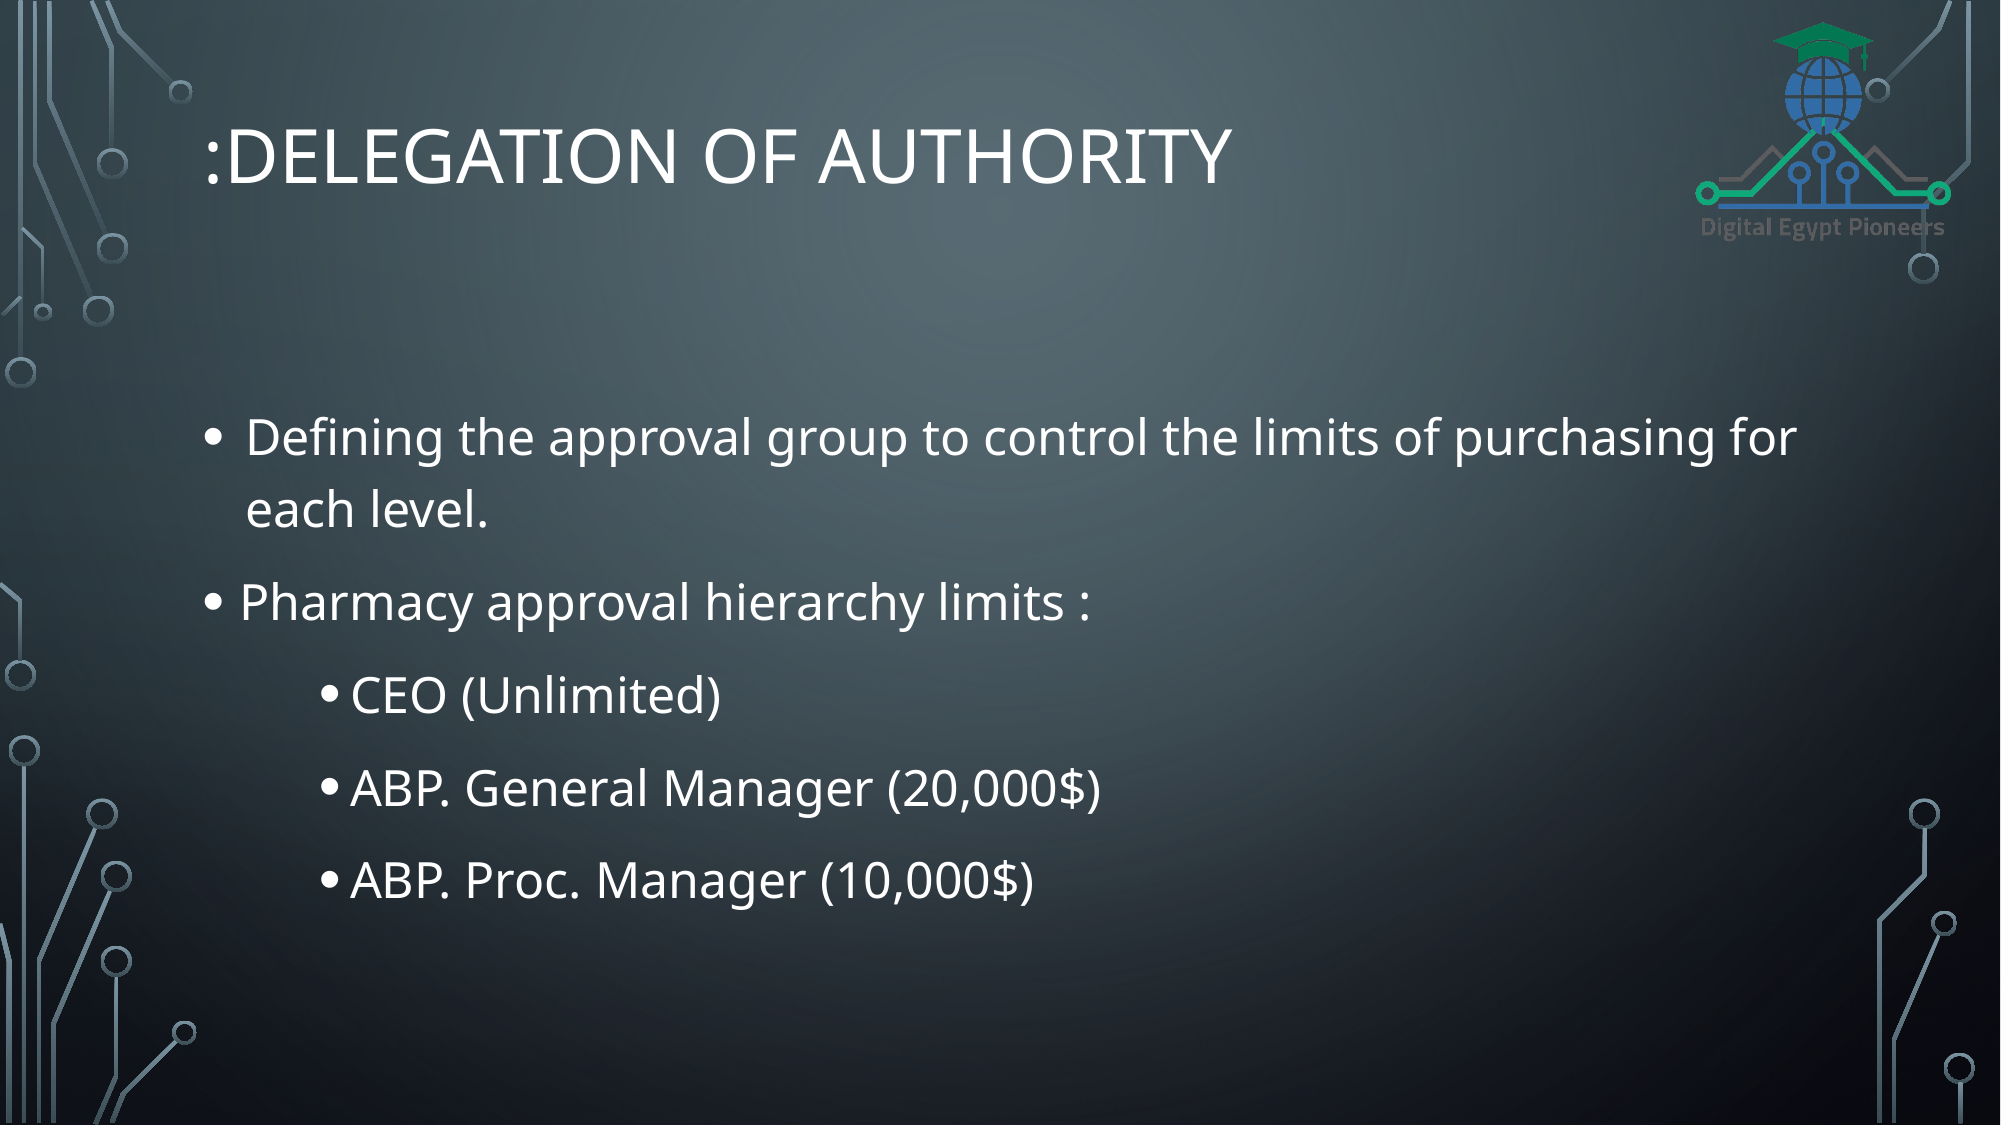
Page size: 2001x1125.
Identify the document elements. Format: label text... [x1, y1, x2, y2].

list Defining the approval group to control the limits of purchasing for each level. Pharmacy approval hierarchy limits : CEO (Unlimited) ABP. General Manager (20,000$) ABP. Proc. Manager (10,000$) [187, 305, 1898, 1125]
picture [1695, 16, 1951, 252]
title Delegation of authority: [187, 37, 1813, 281]
